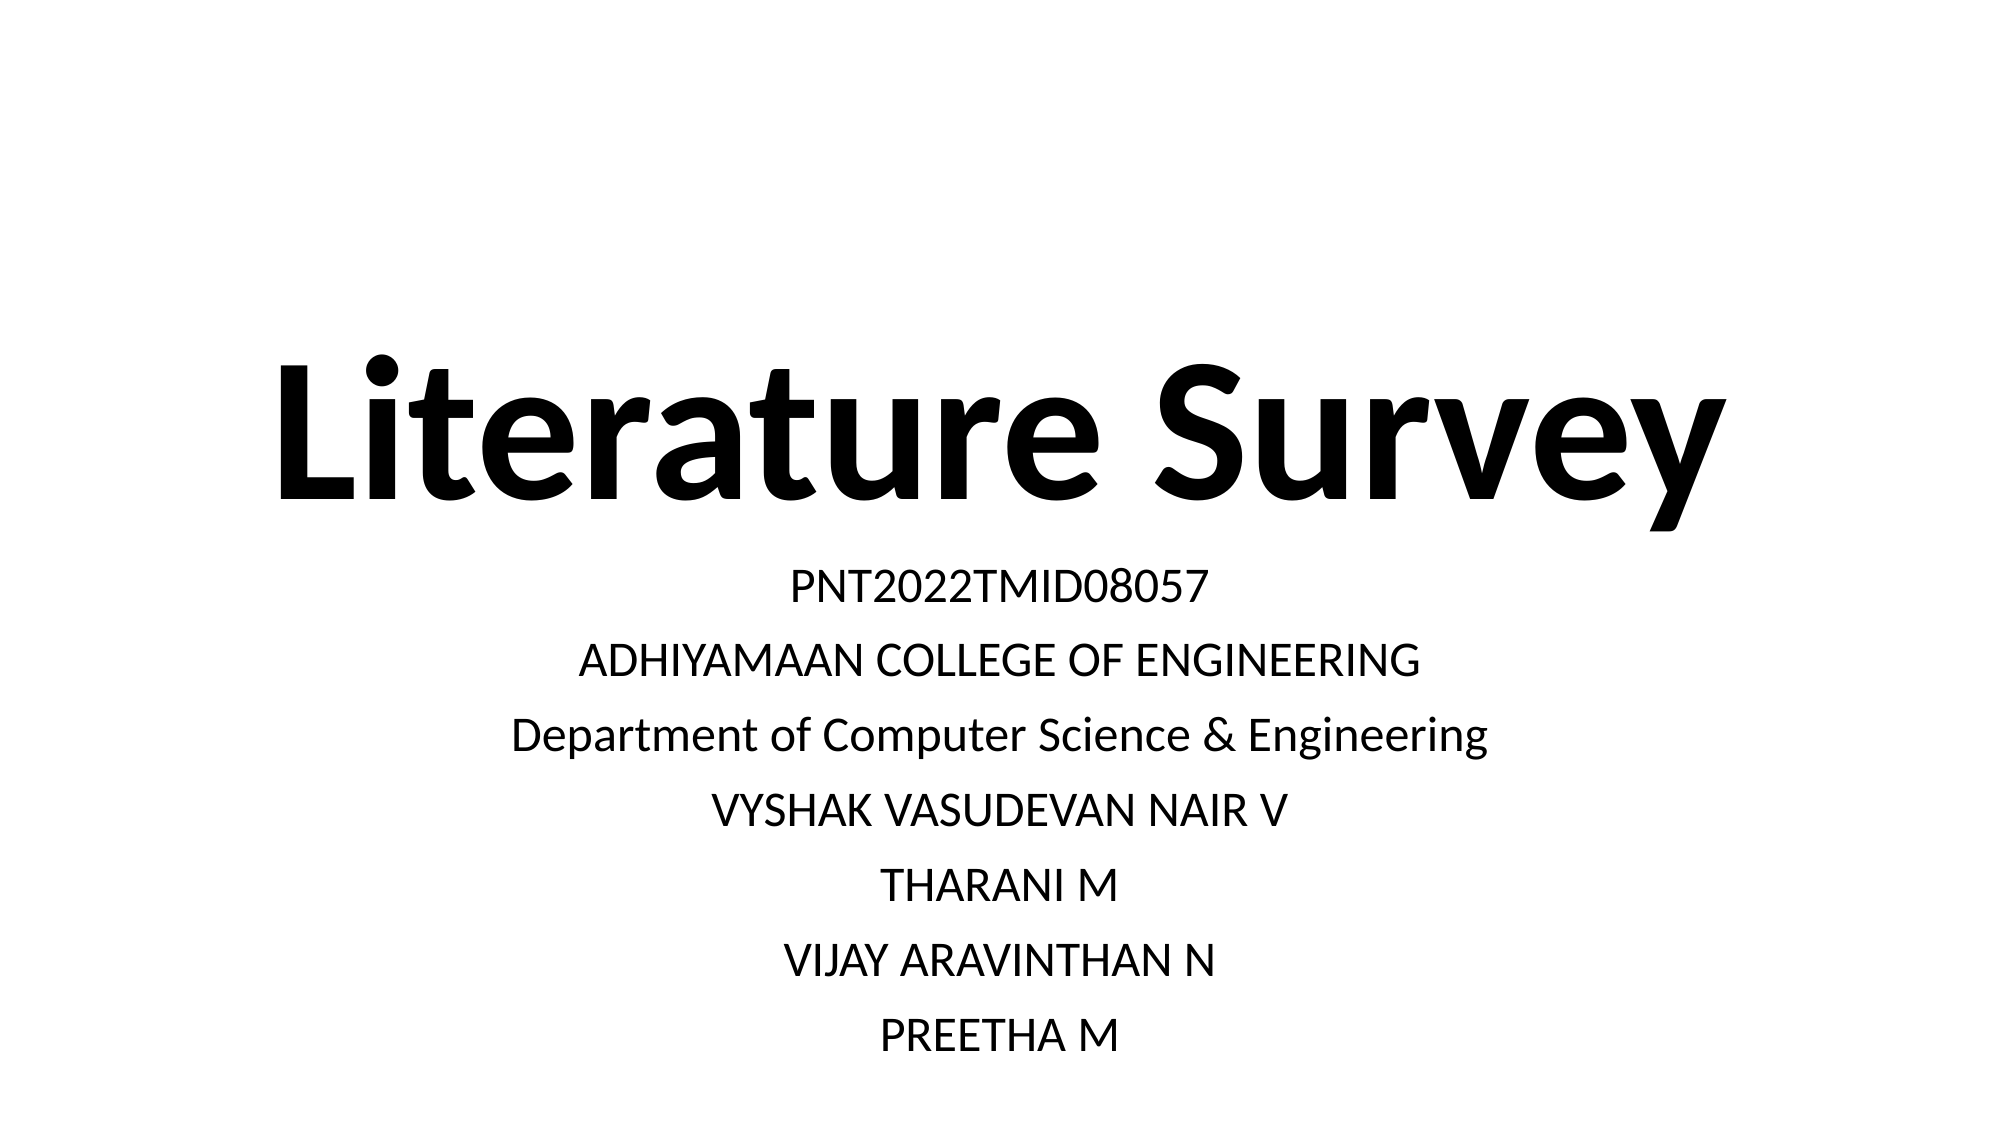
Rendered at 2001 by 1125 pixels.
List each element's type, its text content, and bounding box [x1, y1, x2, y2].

title Literature Survey [249, 153, 1750, 551]
subtitle PNT2022TMID08057 ADHIYAMAAN COLLEGE OF ENGINEERING Department of Computer Science & Engineering VYSHAK VASUDEVAN NAIR V THARANI M VIJAY ARAVINTHAN N PREETHA M [249, 551, 1750, 1091]
